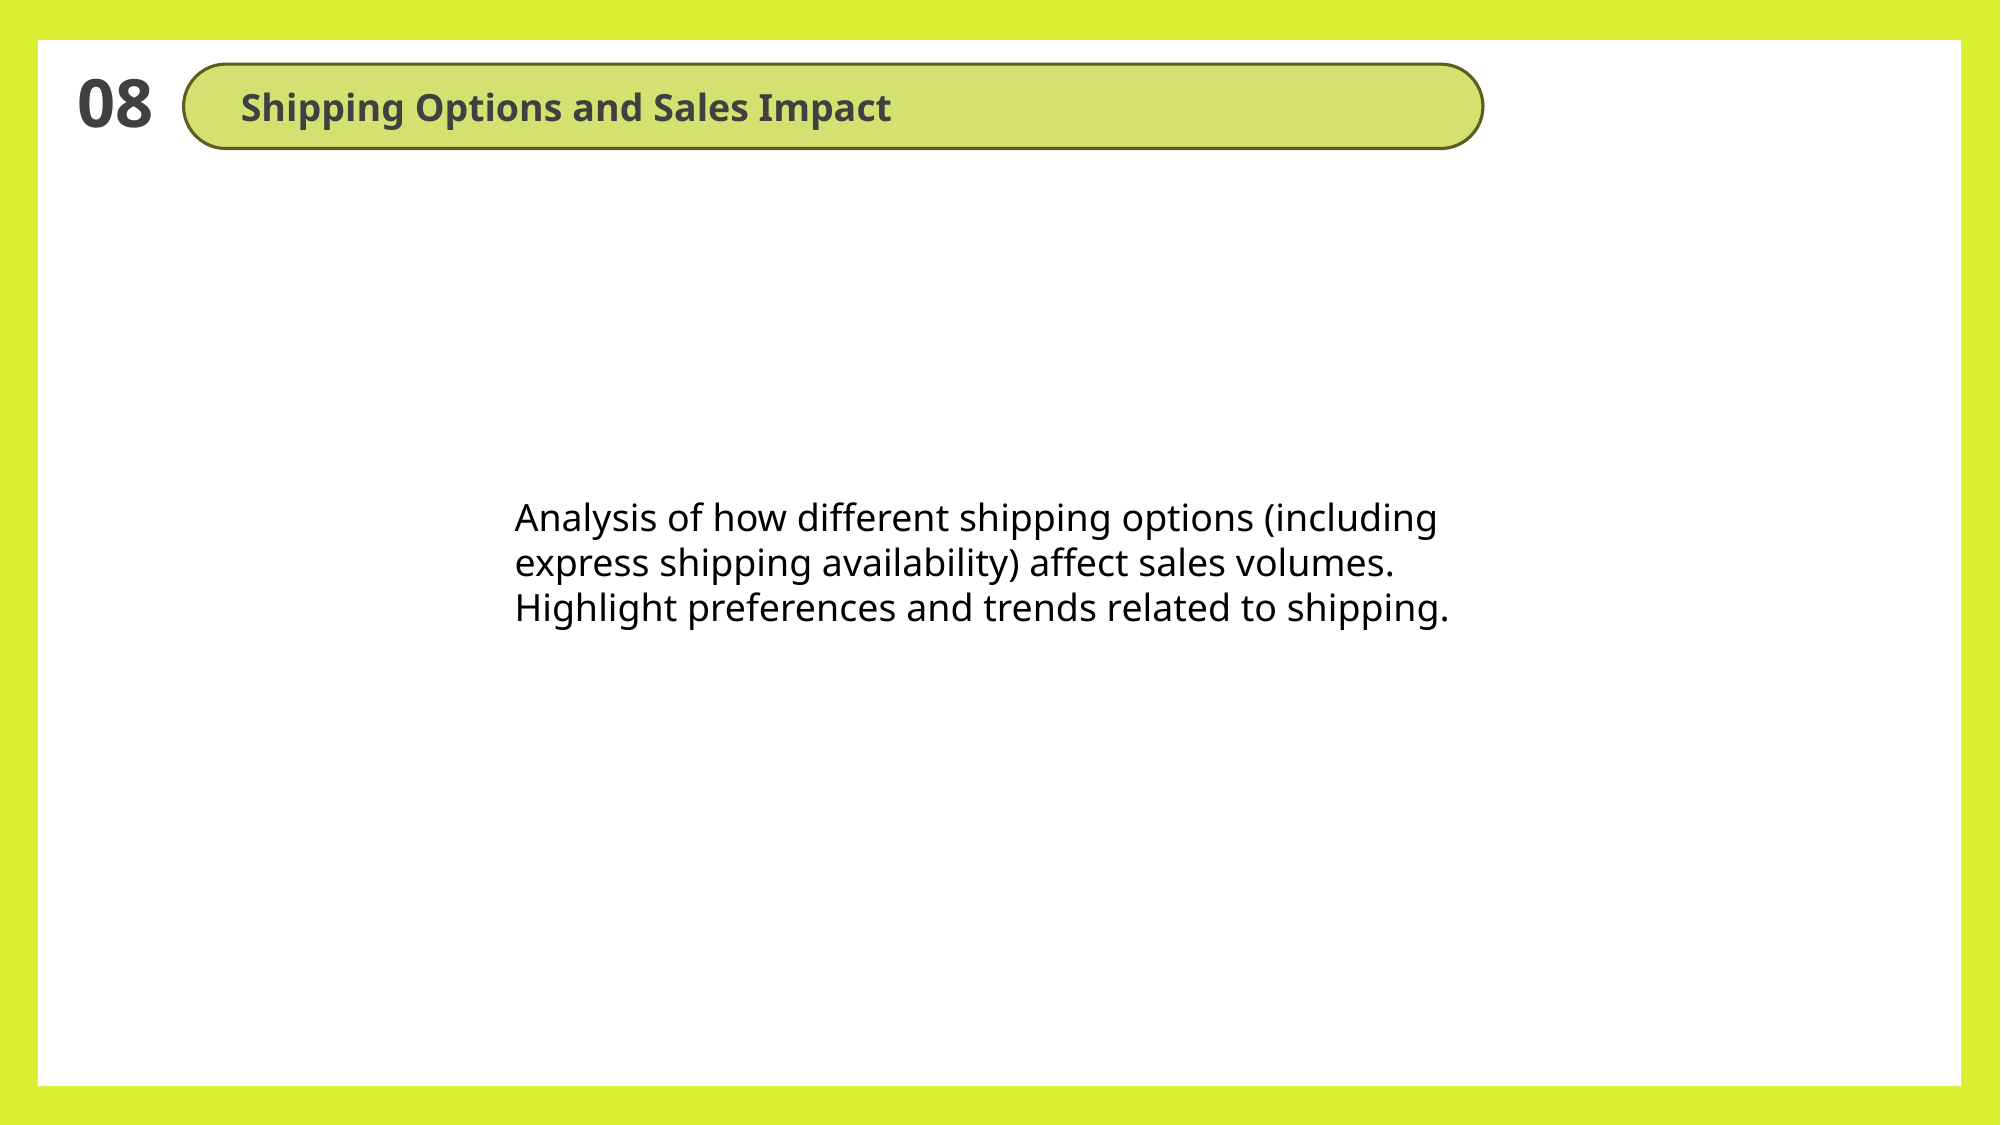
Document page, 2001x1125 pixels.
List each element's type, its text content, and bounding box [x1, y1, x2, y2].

text_box 08 [48, 53, 184, 149]
text_box Analysis of how different shipping options (including express shipping availability) affect sales volumes. Highlight preferences and trends related to shipping. [499, 487, 1500, 637]
text_box Shipping Options and Sales Impact [181, 62, 1485, 151]
